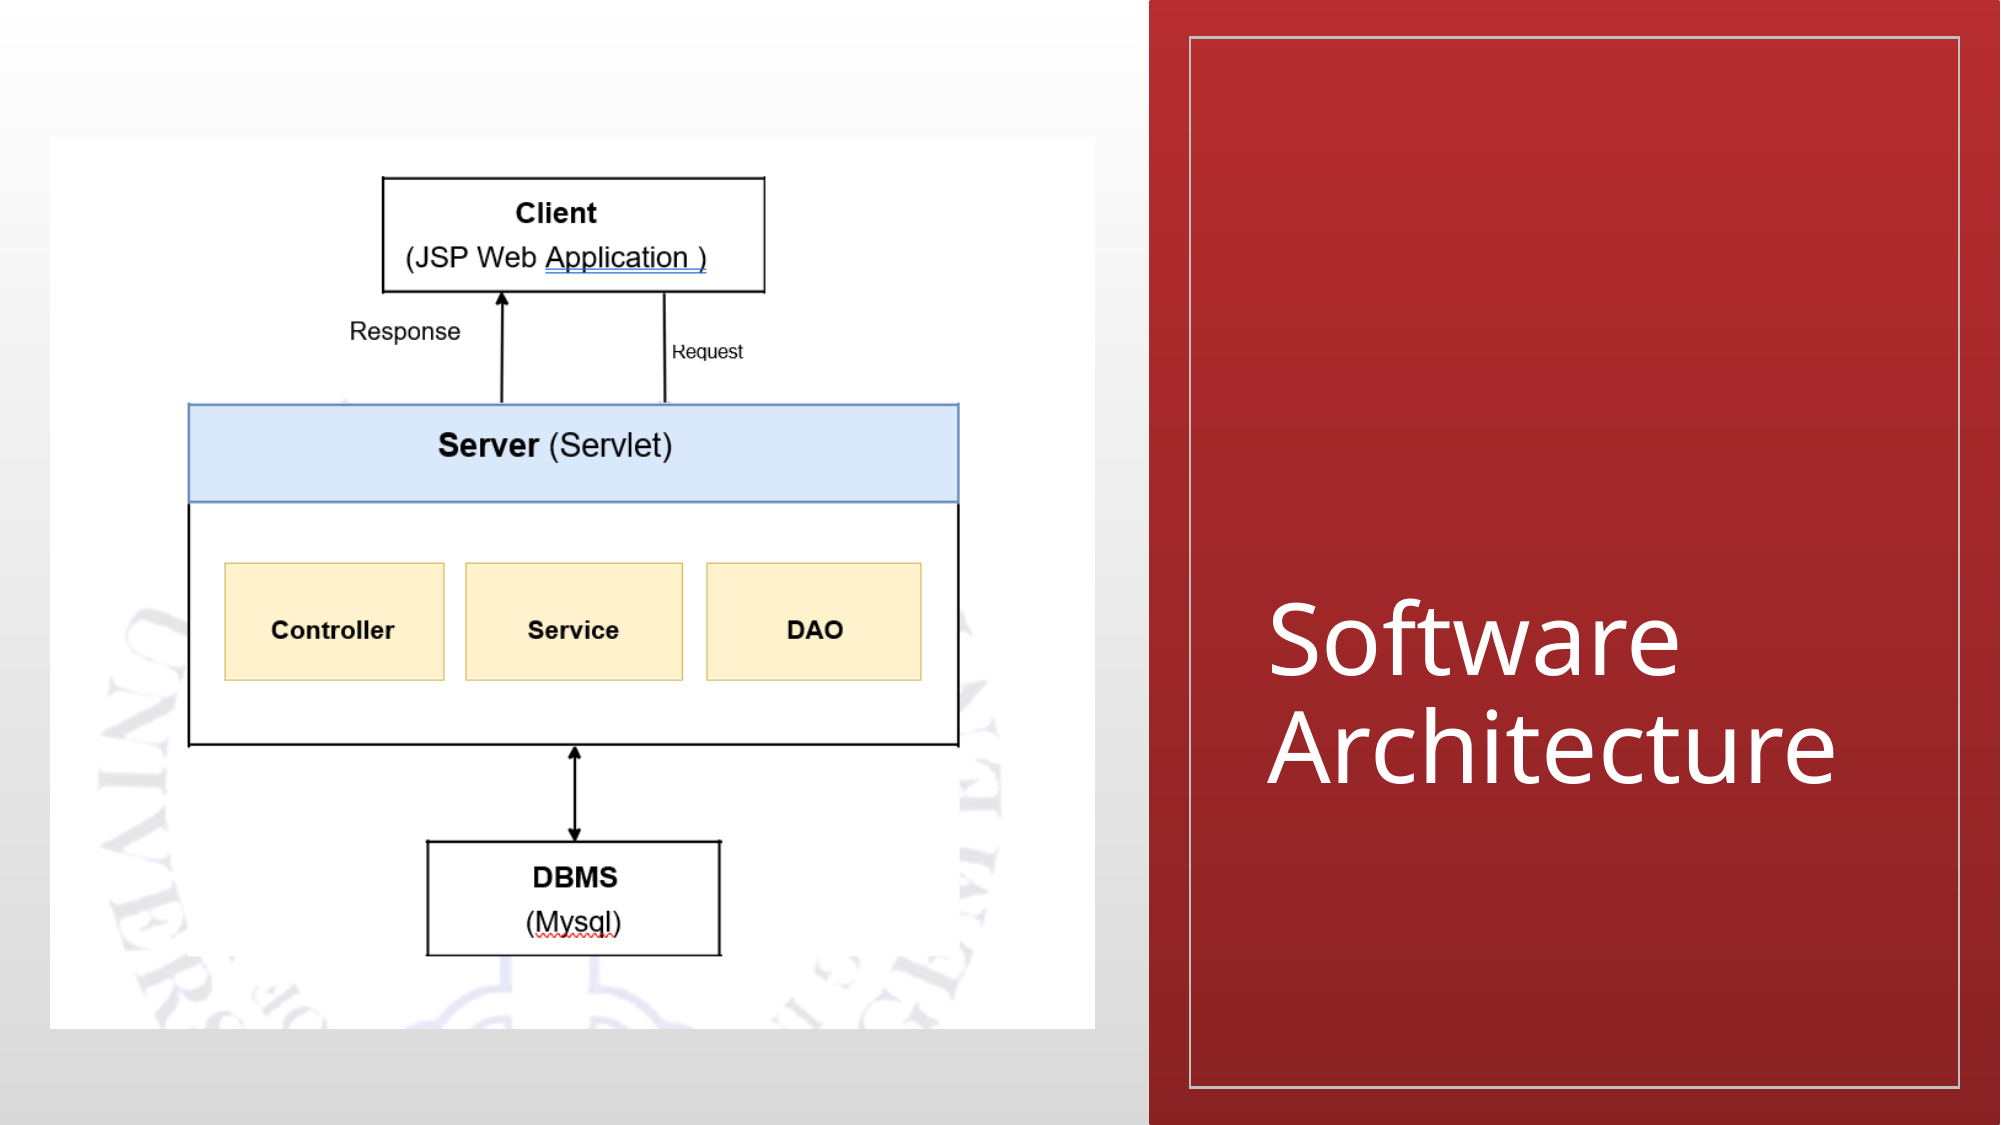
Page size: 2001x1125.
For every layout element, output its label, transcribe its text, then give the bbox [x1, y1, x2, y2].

title Software Architecture [1252, 525, 1898, 813]
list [49, 137, 1095, 1029]
